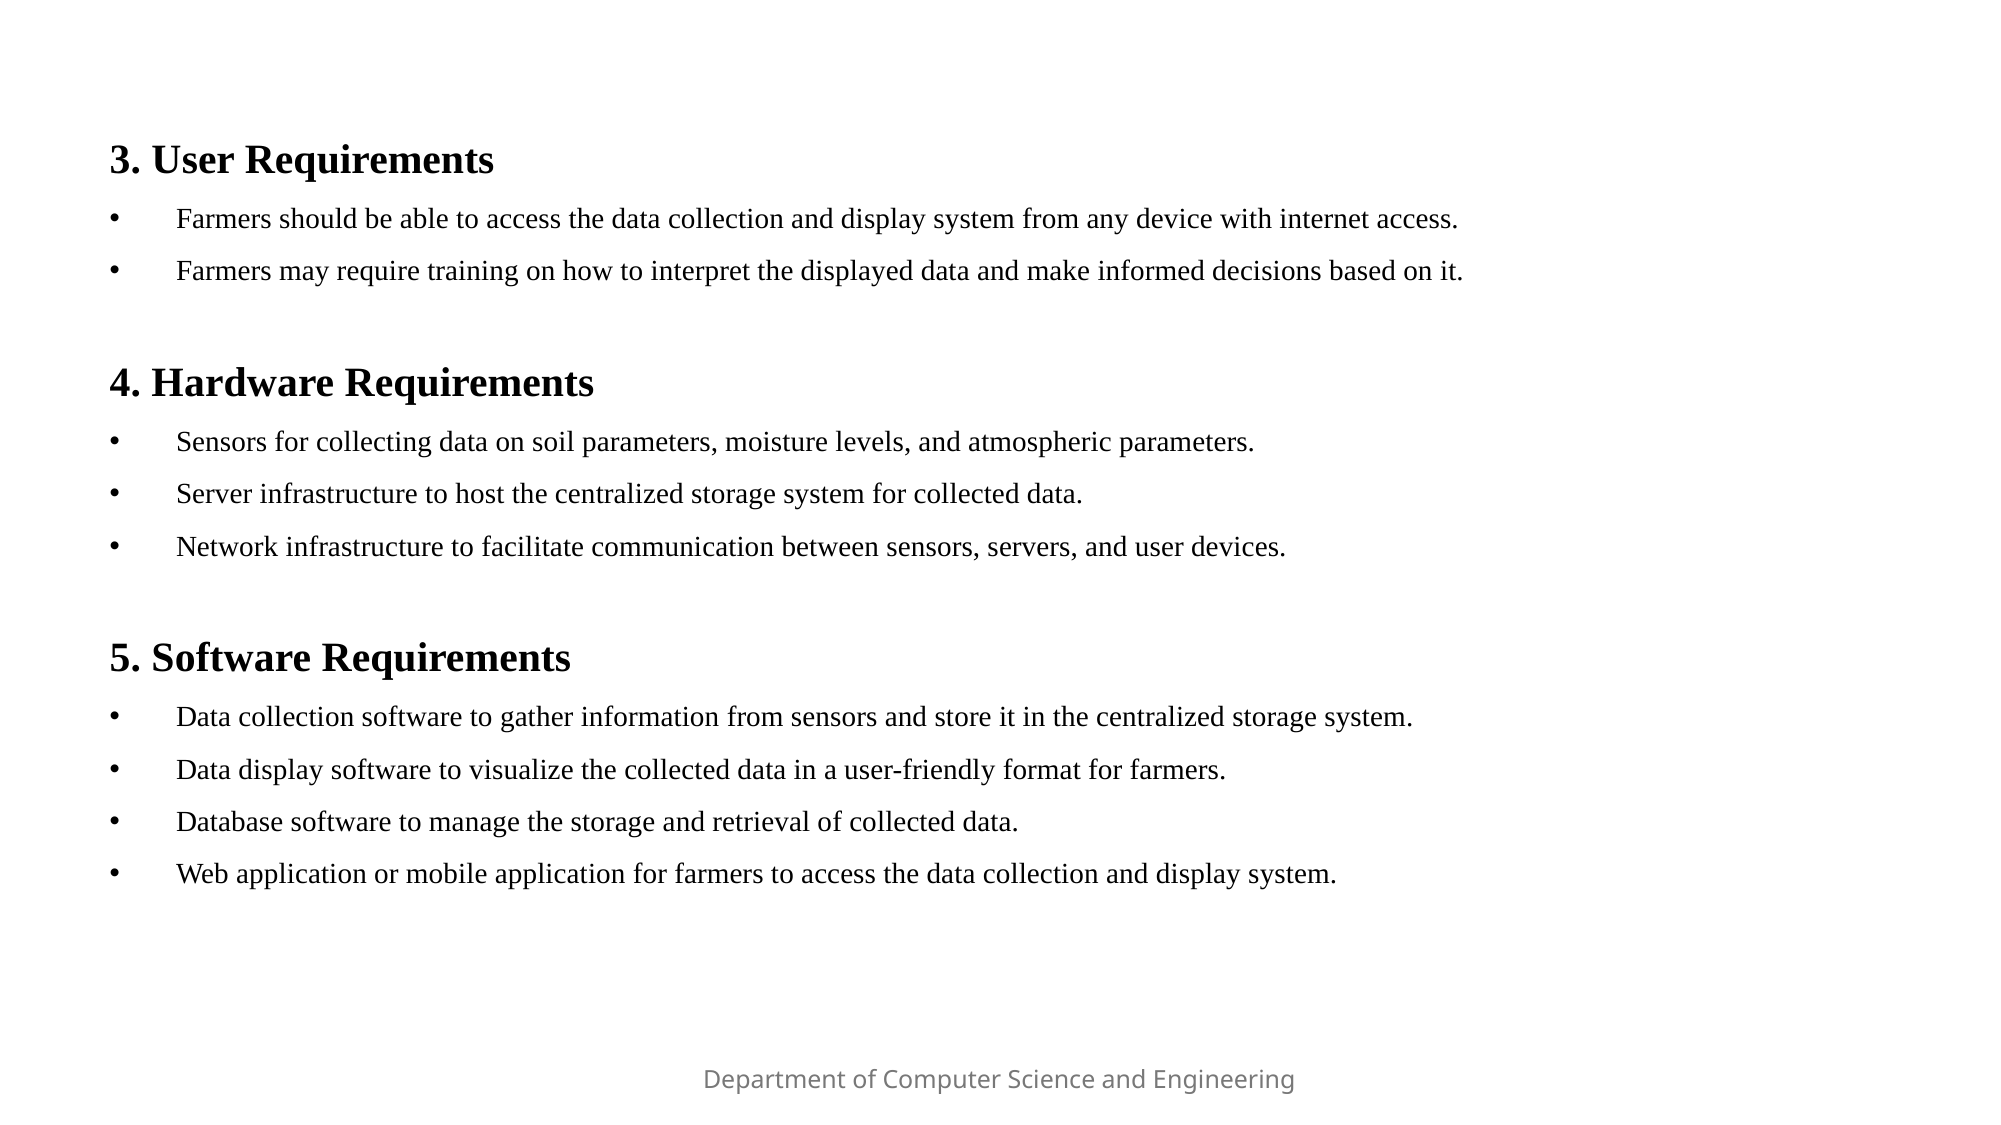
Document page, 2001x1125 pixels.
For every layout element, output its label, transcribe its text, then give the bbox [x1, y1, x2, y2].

footer Department of Computer Science and Engineering [662, 1084, 1338, 1103]
list 3. User Requirements Farmers should be able to access the data collection and display system from any device with internet access. Farmers may require training on how to interpret the displayed data and make informed decisions based on it. 4. Hardware Requirements Sensors for collecting data on soil parameters, moisture levels, and atmospheric parameters. Server infrastructure to host the centralized storage system for collected data. Network infrastructure to facilitate communication between sensors, servers, and user devices. 5. Software Requirements Data collection software to gather information from sensors and store it in the centralized storage system. Data display software to visualize the collected data in a user-friendly format for farmers. Database software to manage the storage and retrieval of collected data. Web application or mobile application for farmers to access the data collection and display system. [94, 73, 1863, 1014]
